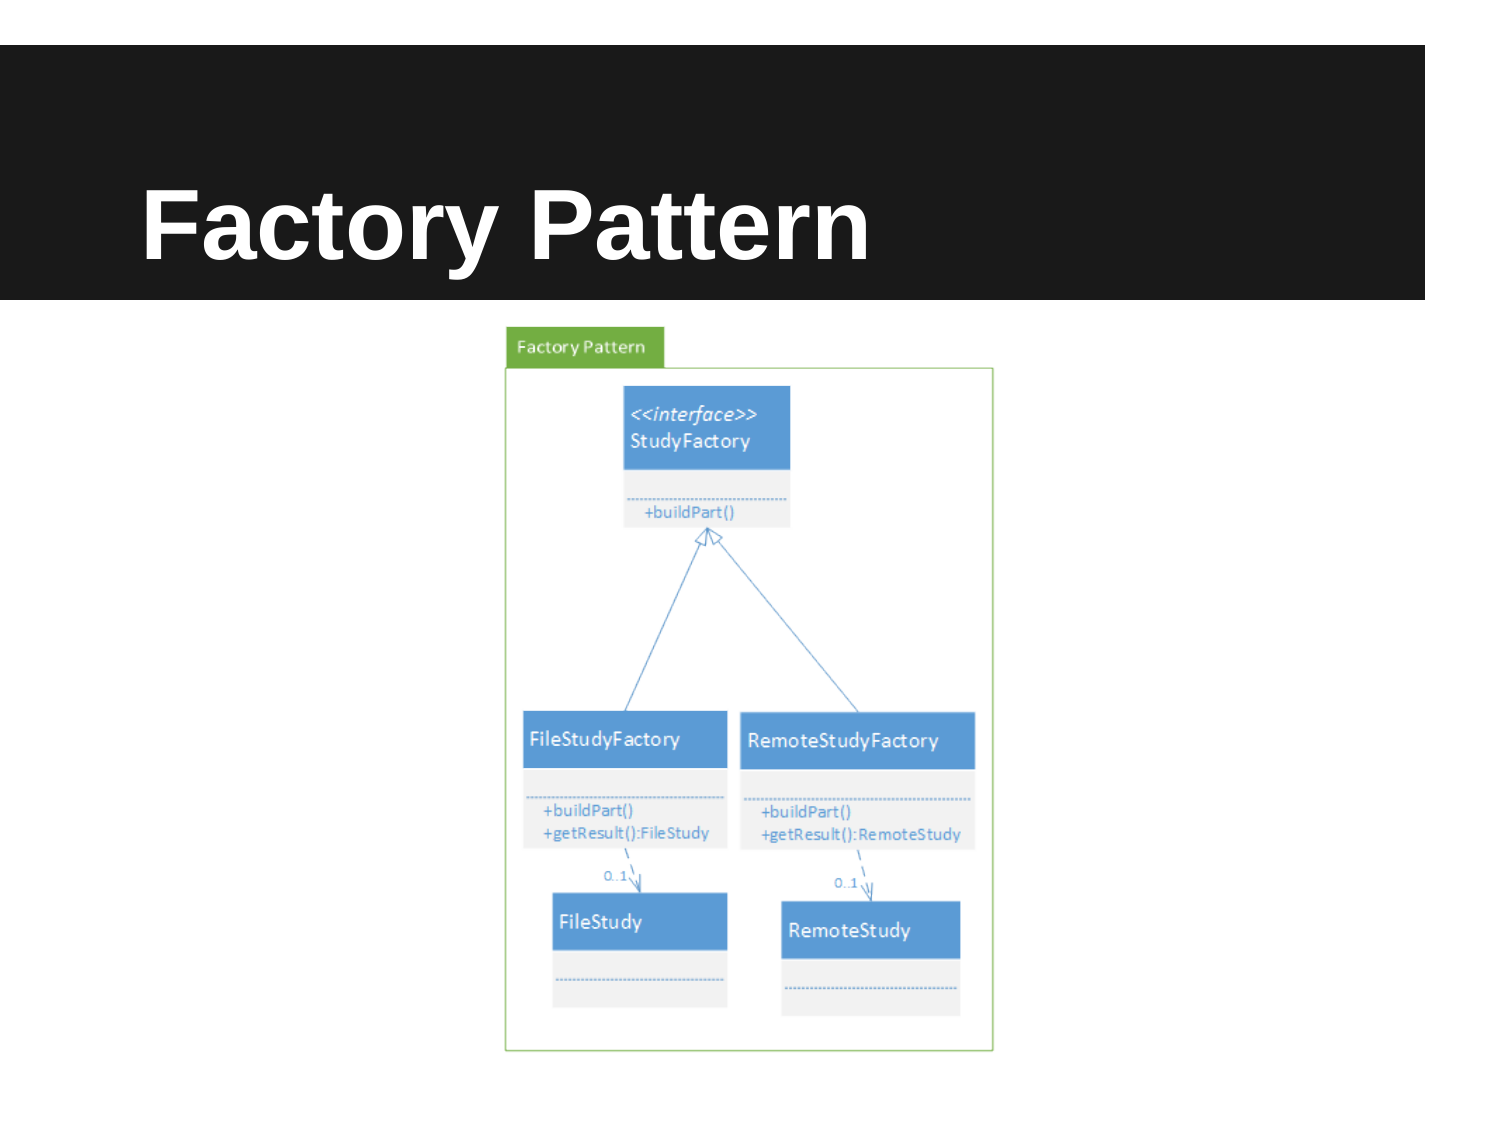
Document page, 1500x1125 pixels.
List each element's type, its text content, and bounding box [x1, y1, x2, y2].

title Factory Pattern [75, 45, 1425, 295]
text_box [504, 324, 996, 1054]
